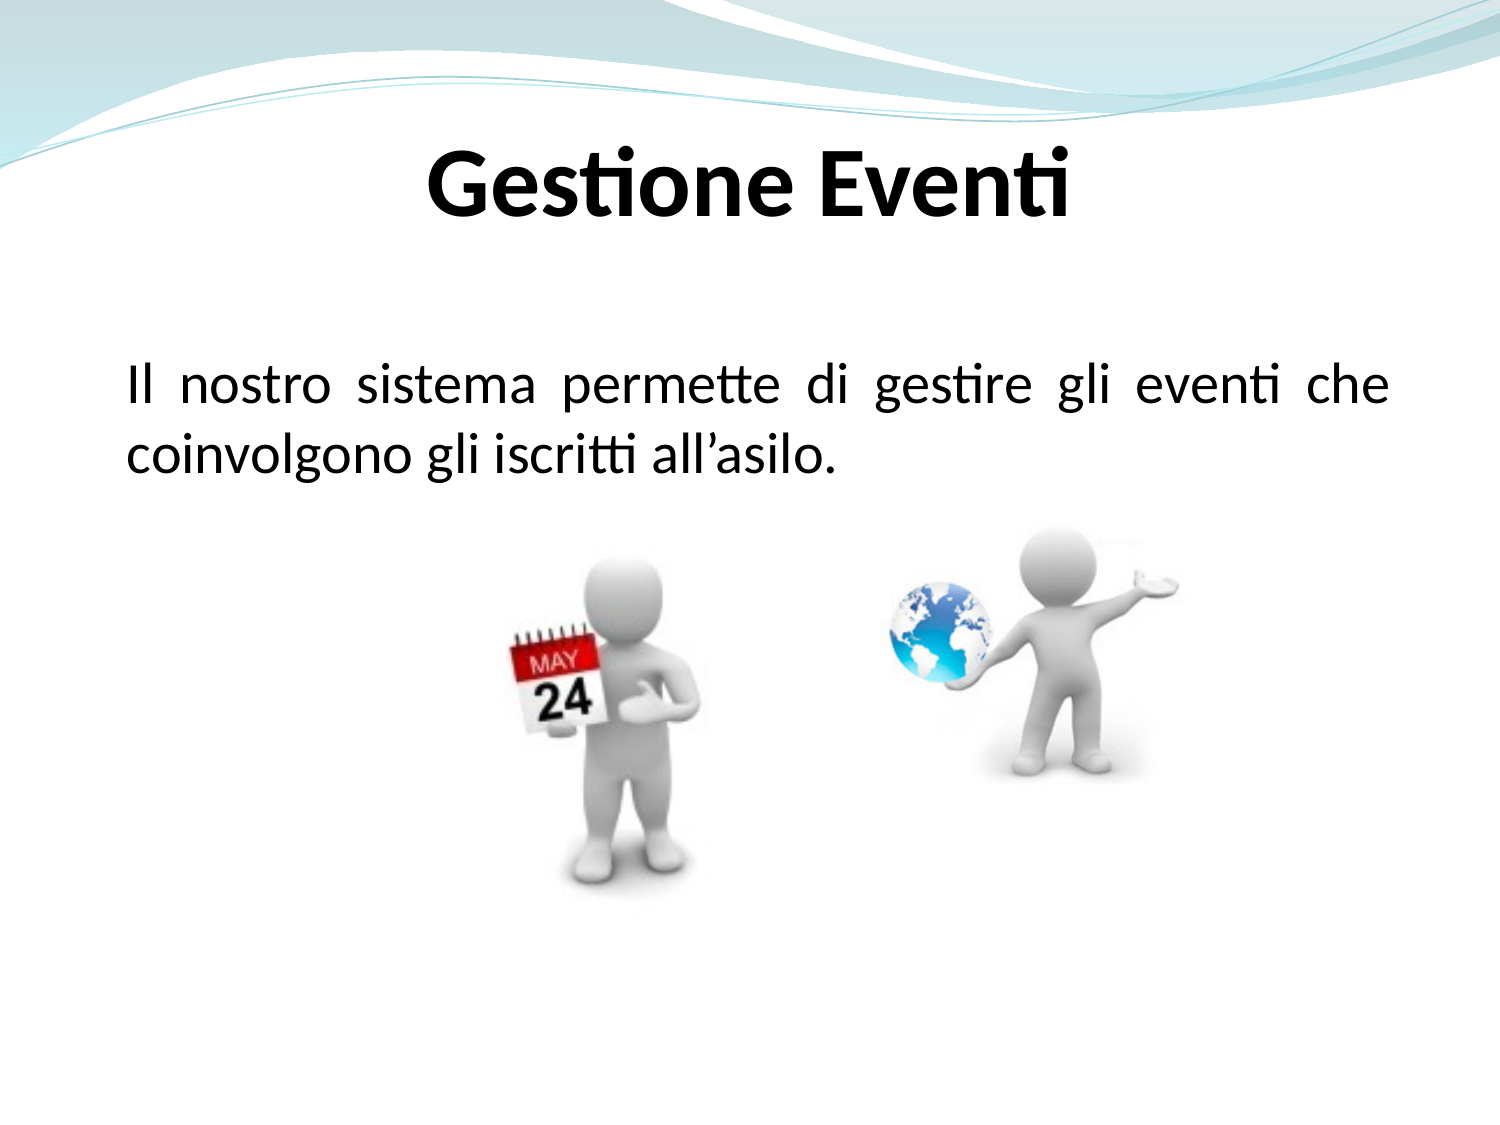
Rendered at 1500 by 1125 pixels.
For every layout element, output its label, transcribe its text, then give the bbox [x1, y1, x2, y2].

text_box Gestione Eventi [81, 109, 1418, 289]
picture [430, 526, 822, 918]
picture [879, 514, 1188, 791]
text_box Il nostro sistema permette di gestire gli eventi che coinvolgono gli iscritti all’asilo. [112, 338, 1406, 493]
